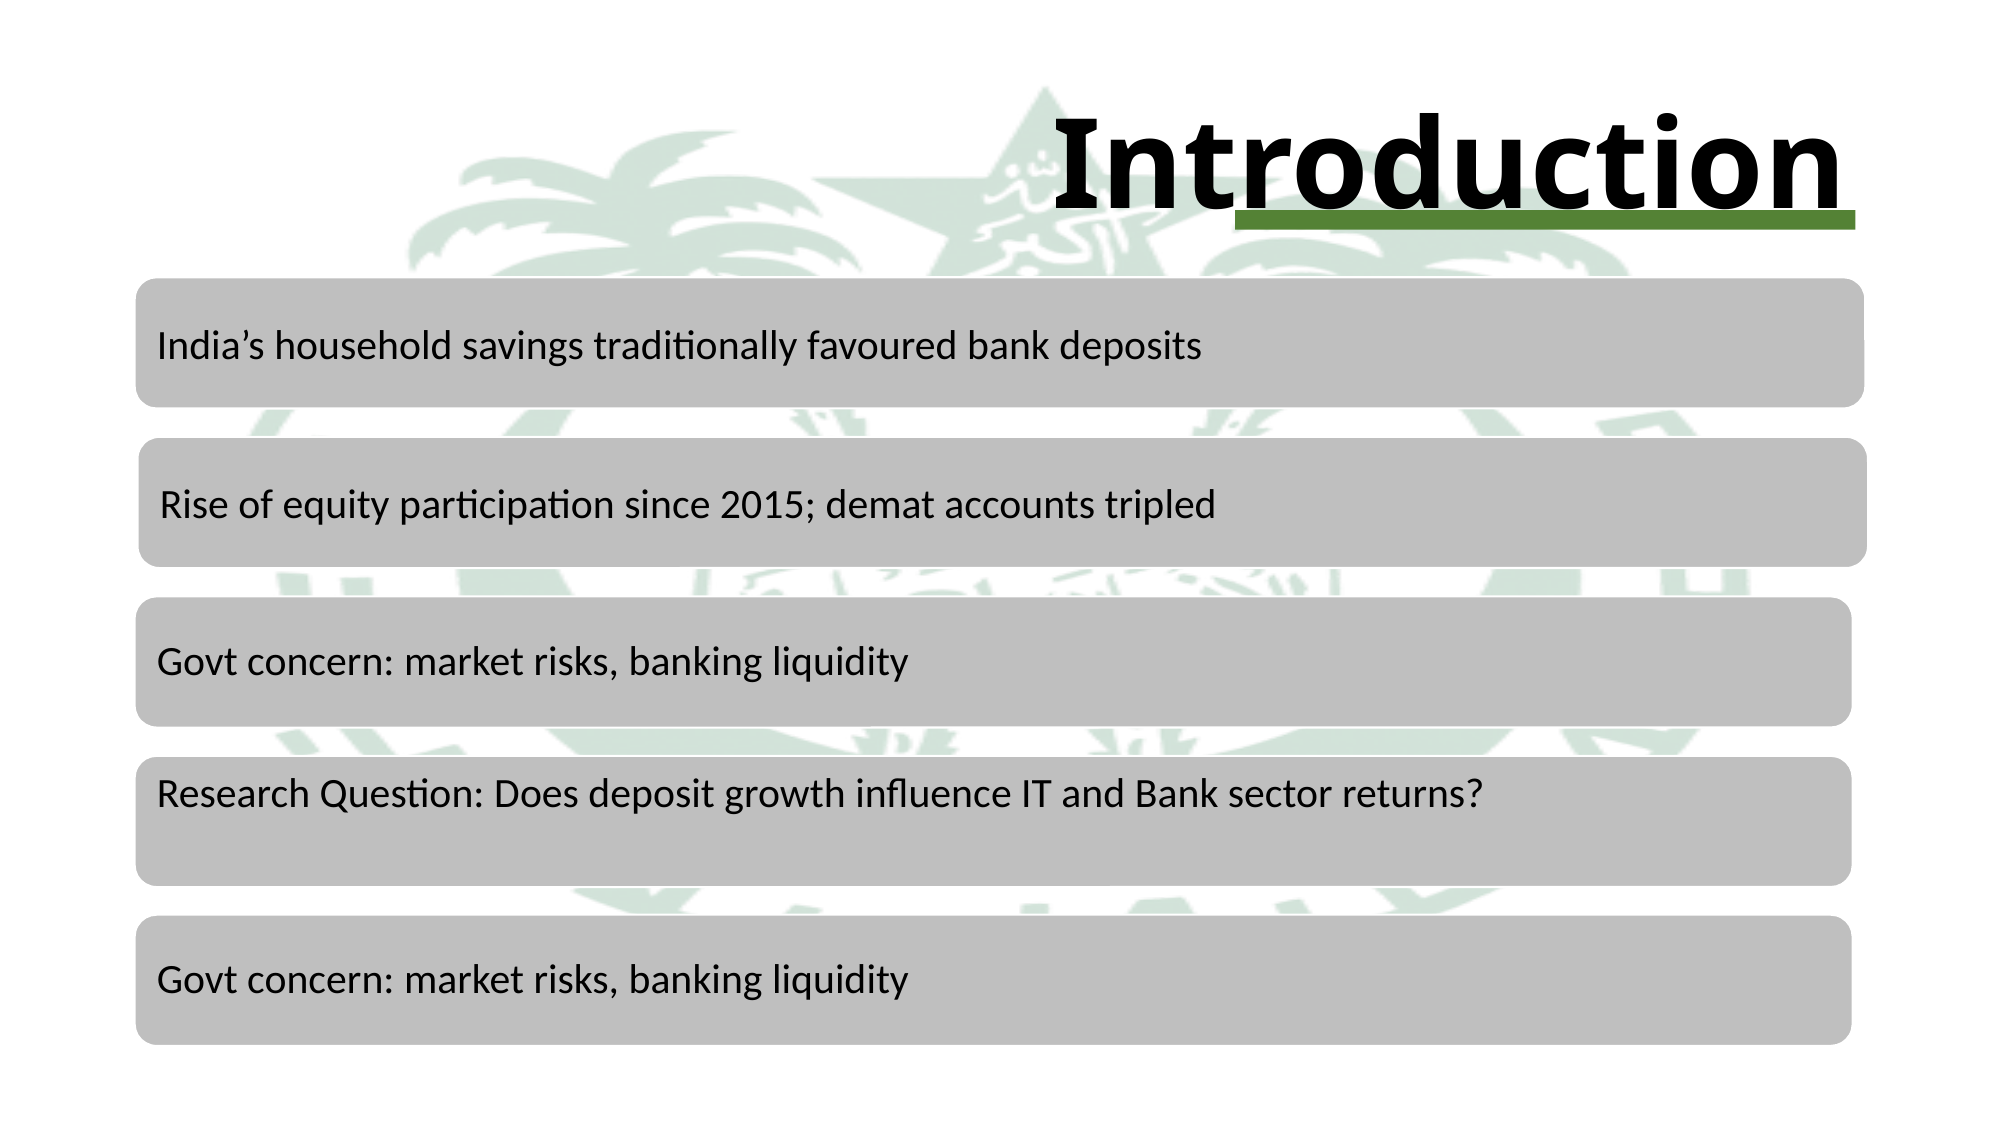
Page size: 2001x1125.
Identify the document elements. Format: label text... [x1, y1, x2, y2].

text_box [134, 596, 1853, 728]
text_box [134, 277, 1866, 409]
text_box [1234, 209, 1856, 231]
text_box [134, 755, 1853, 888]
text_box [134, 914, 1853, 1046]
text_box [137, 436, 1869, 569]
title Introduction [137, 59, 1863, 277]
